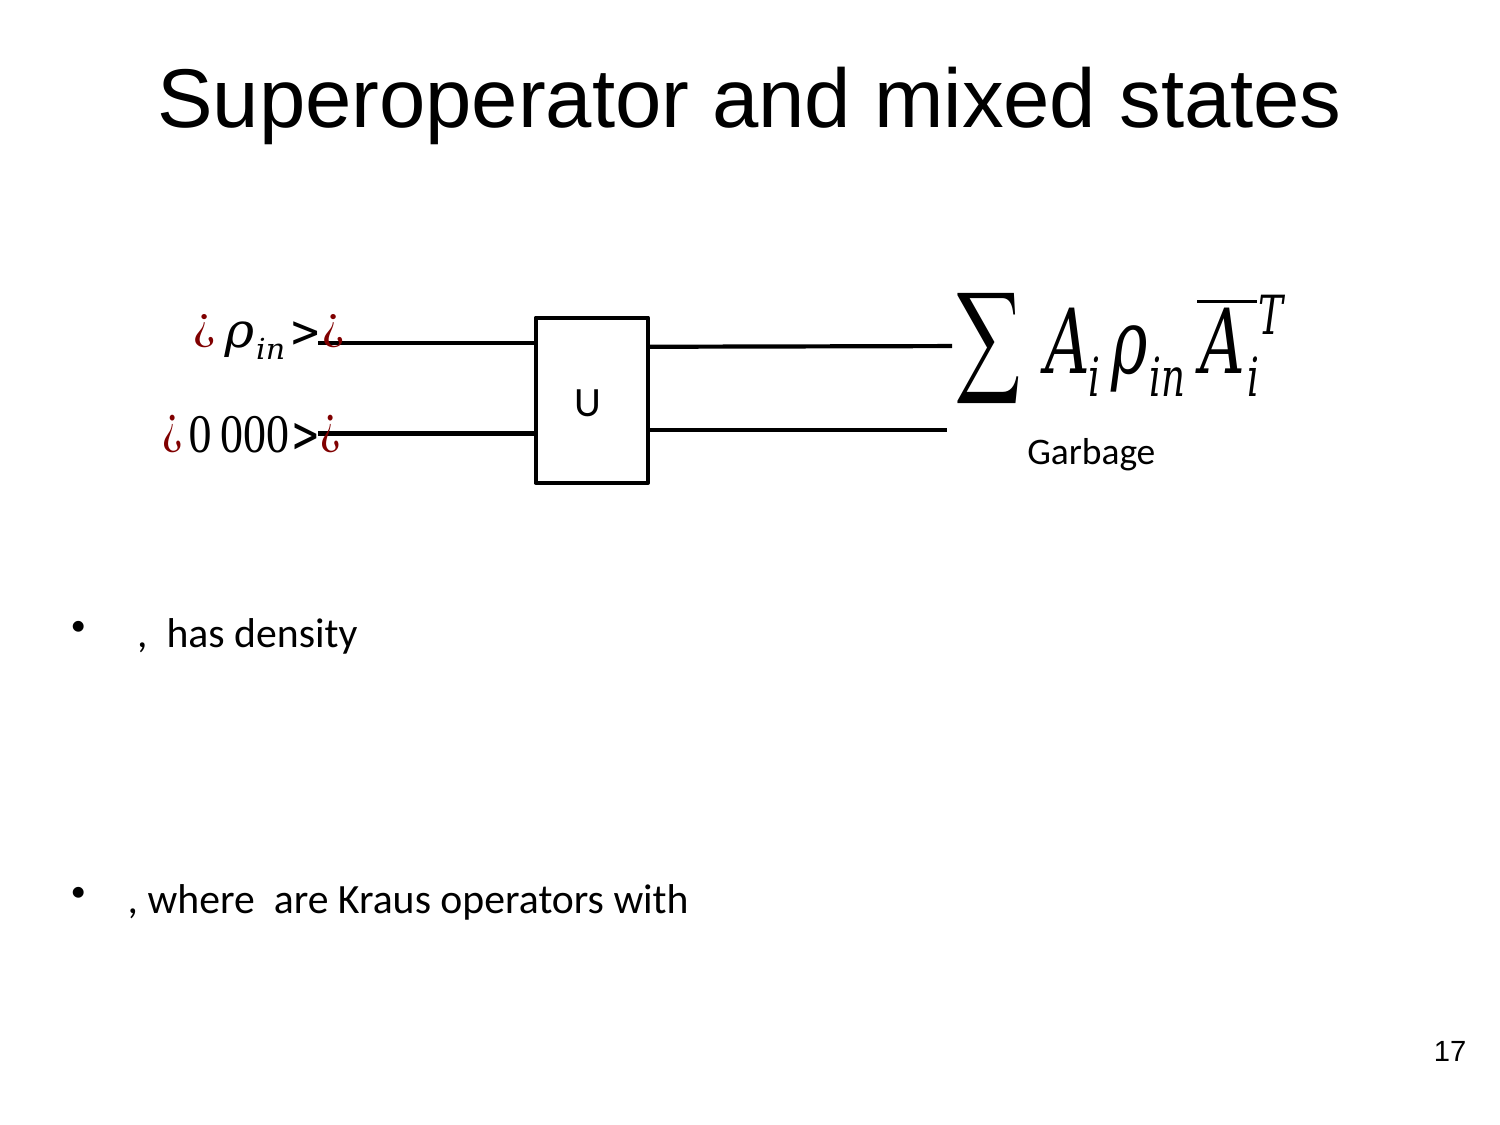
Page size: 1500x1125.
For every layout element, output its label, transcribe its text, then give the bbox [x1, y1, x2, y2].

title Superoperator and mixed states [112, 37, 1388, 151]
slide_number 17 [1168, 1024, 1482, 1101]
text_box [162, 283, 1326, 484]
